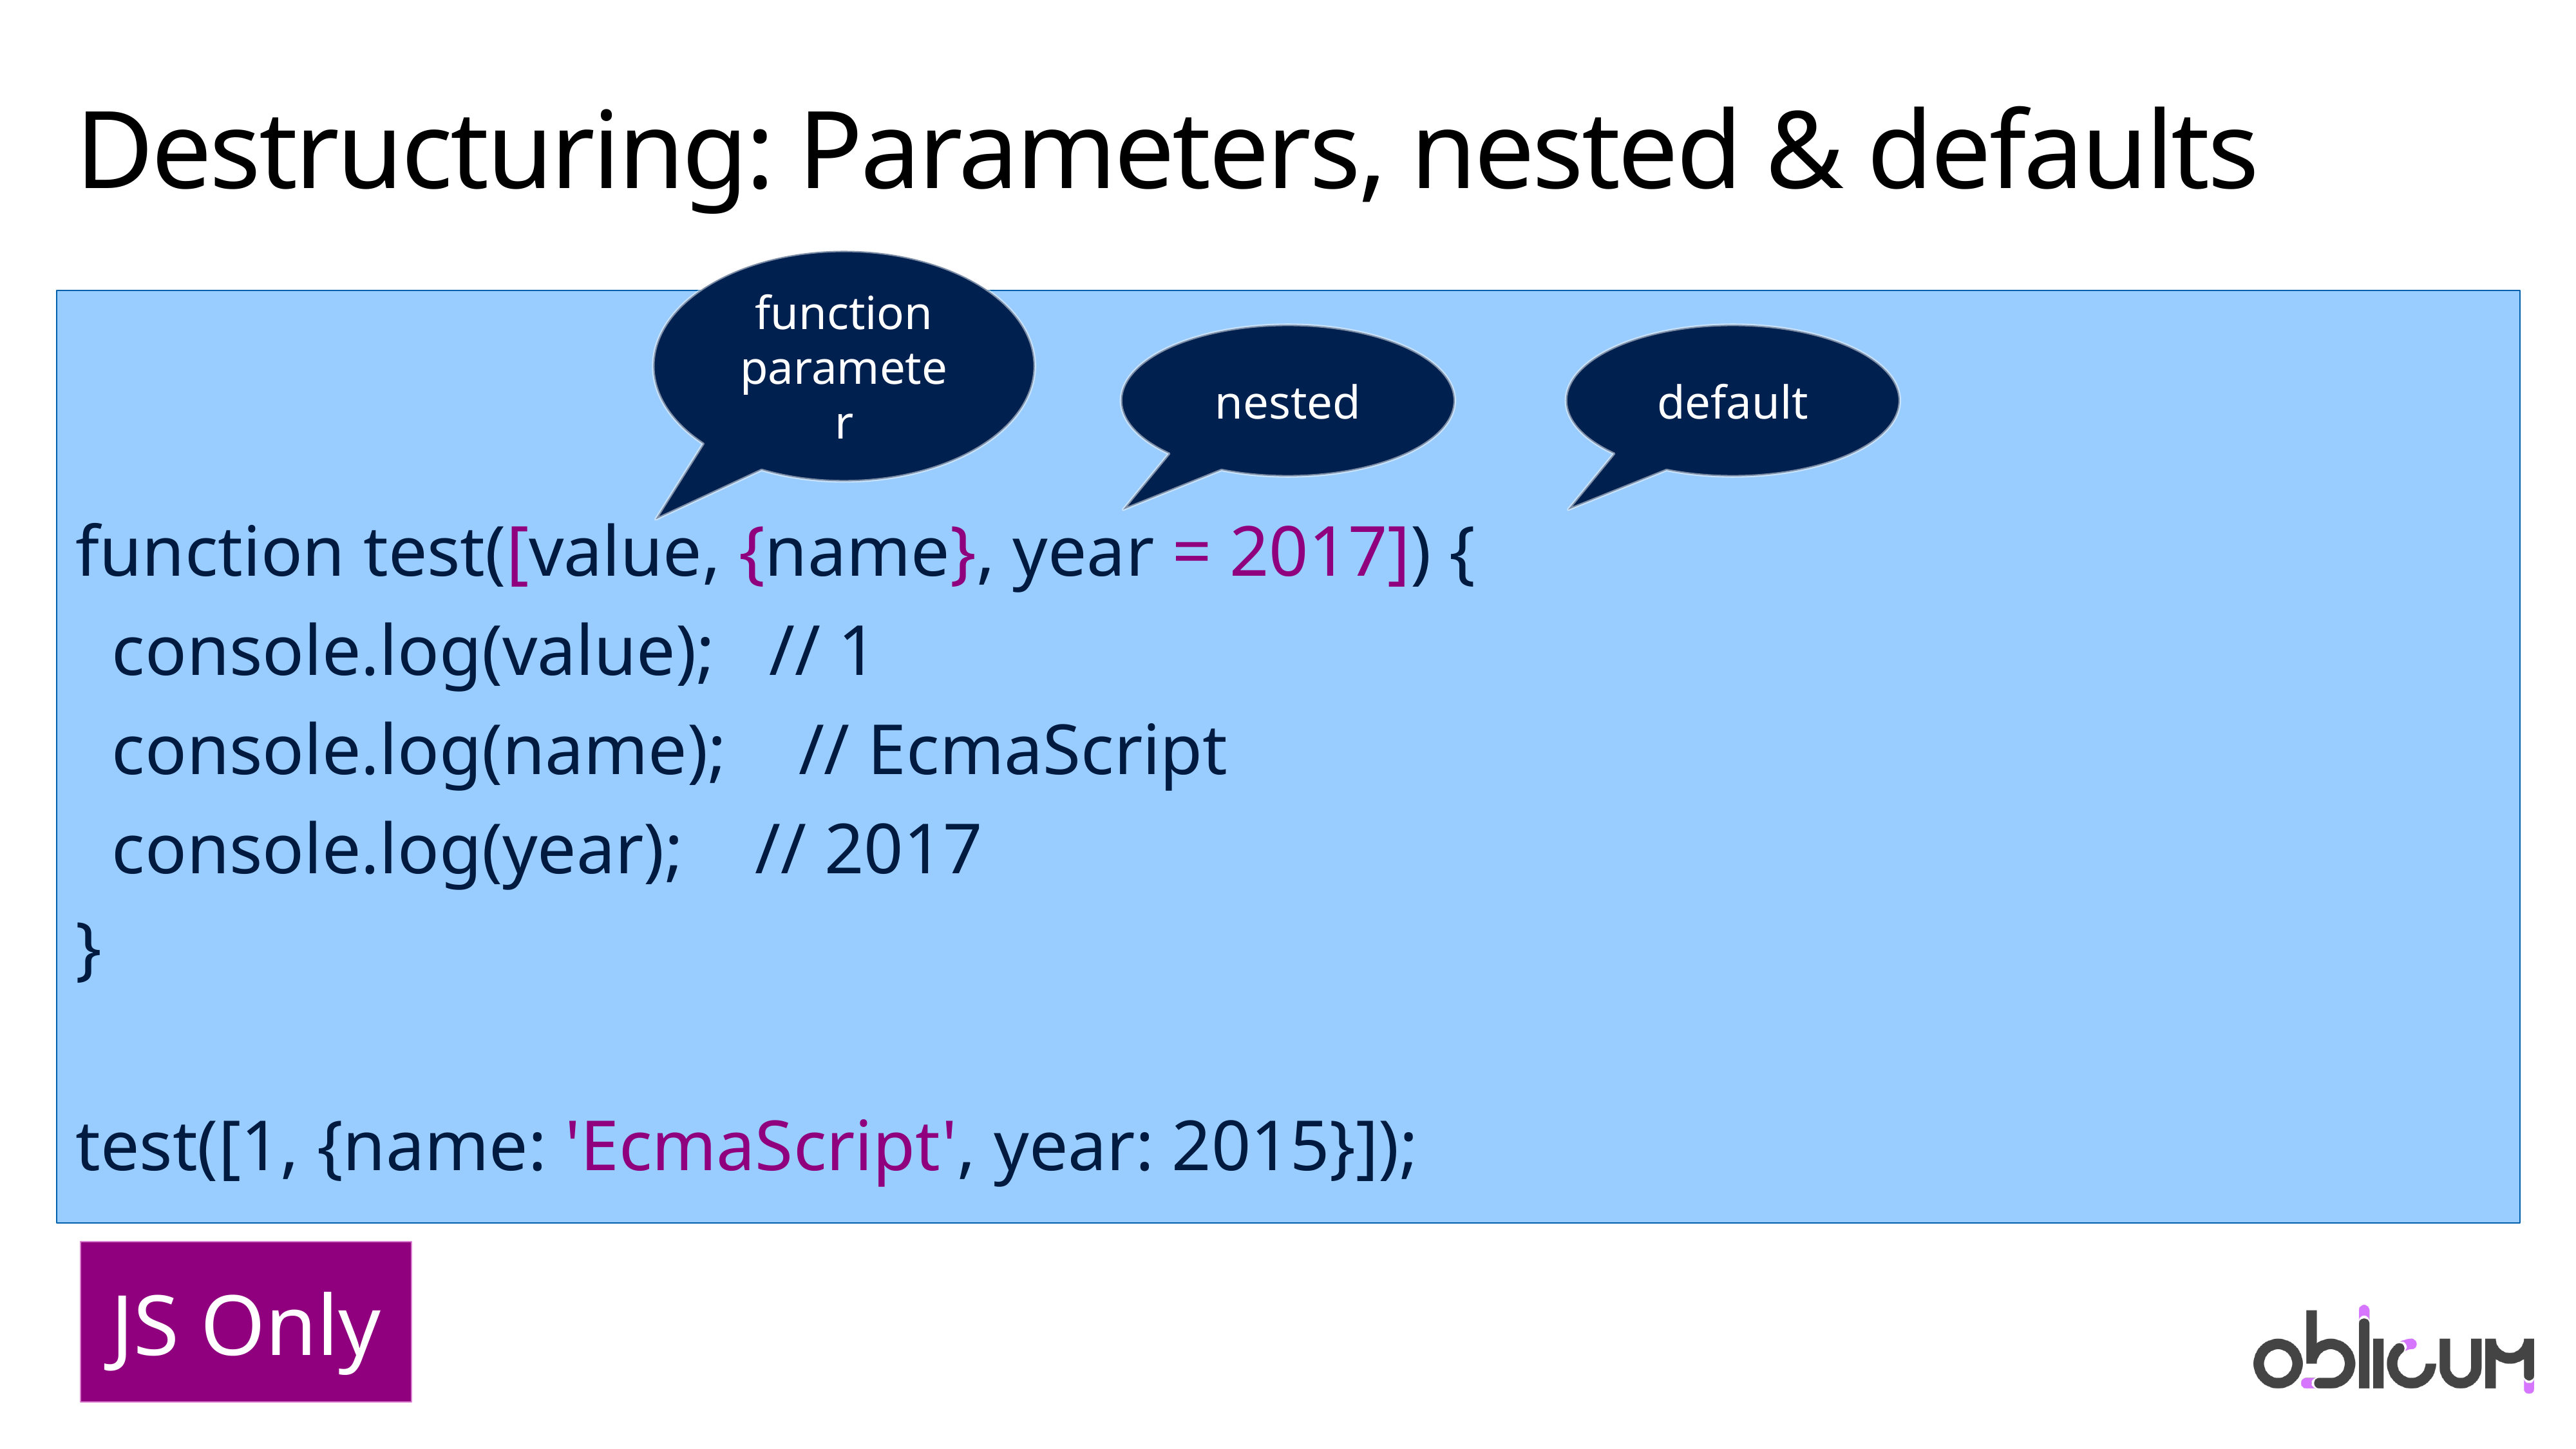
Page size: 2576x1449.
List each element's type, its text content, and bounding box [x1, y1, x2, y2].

title Destructuring: Parameters, nested & defaults [56, 61, 2521, 273]
picture [2253, 1305, 2534, 1394]
text_box nested [1121, 325, 1455, 510]
text_box default [1566, 325, 1900, 510]
list function test([value, {name}, year = 2017]) { console.log(value); // 1 console.log(name); // EcmaScript console.log(year); // 2017 } test([1, {name: 'EcmaScript', year: 2015}]); [56, 290, 2521, 1224]
text_box function parameter [653, 251, 1035, 520]
text_box JS Only [80, 1241, 412, 1402]
